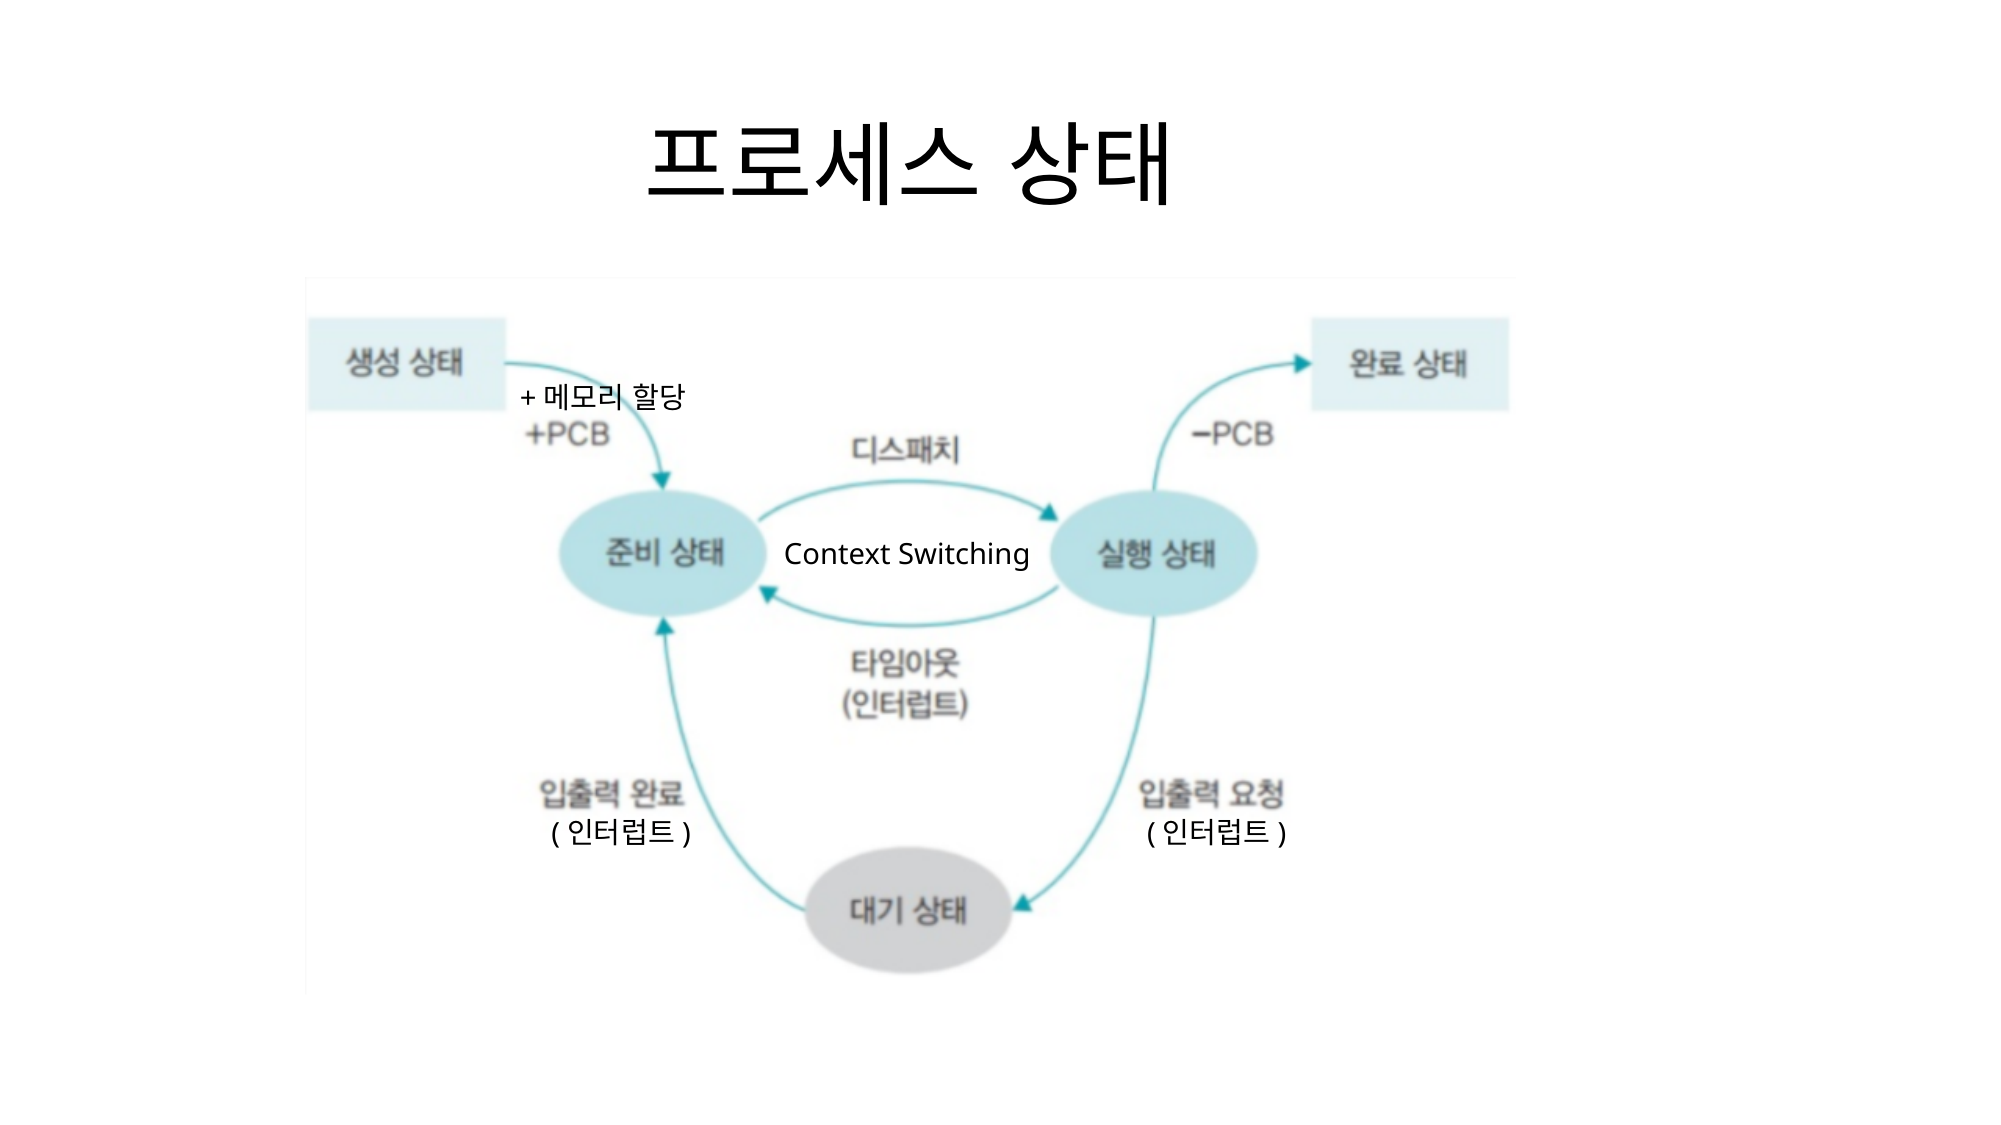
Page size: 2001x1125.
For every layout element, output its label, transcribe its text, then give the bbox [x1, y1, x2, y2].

title 프로세스 상태 [48, 59, 1774, 278]
picture [305, 277, 1516, 998]
